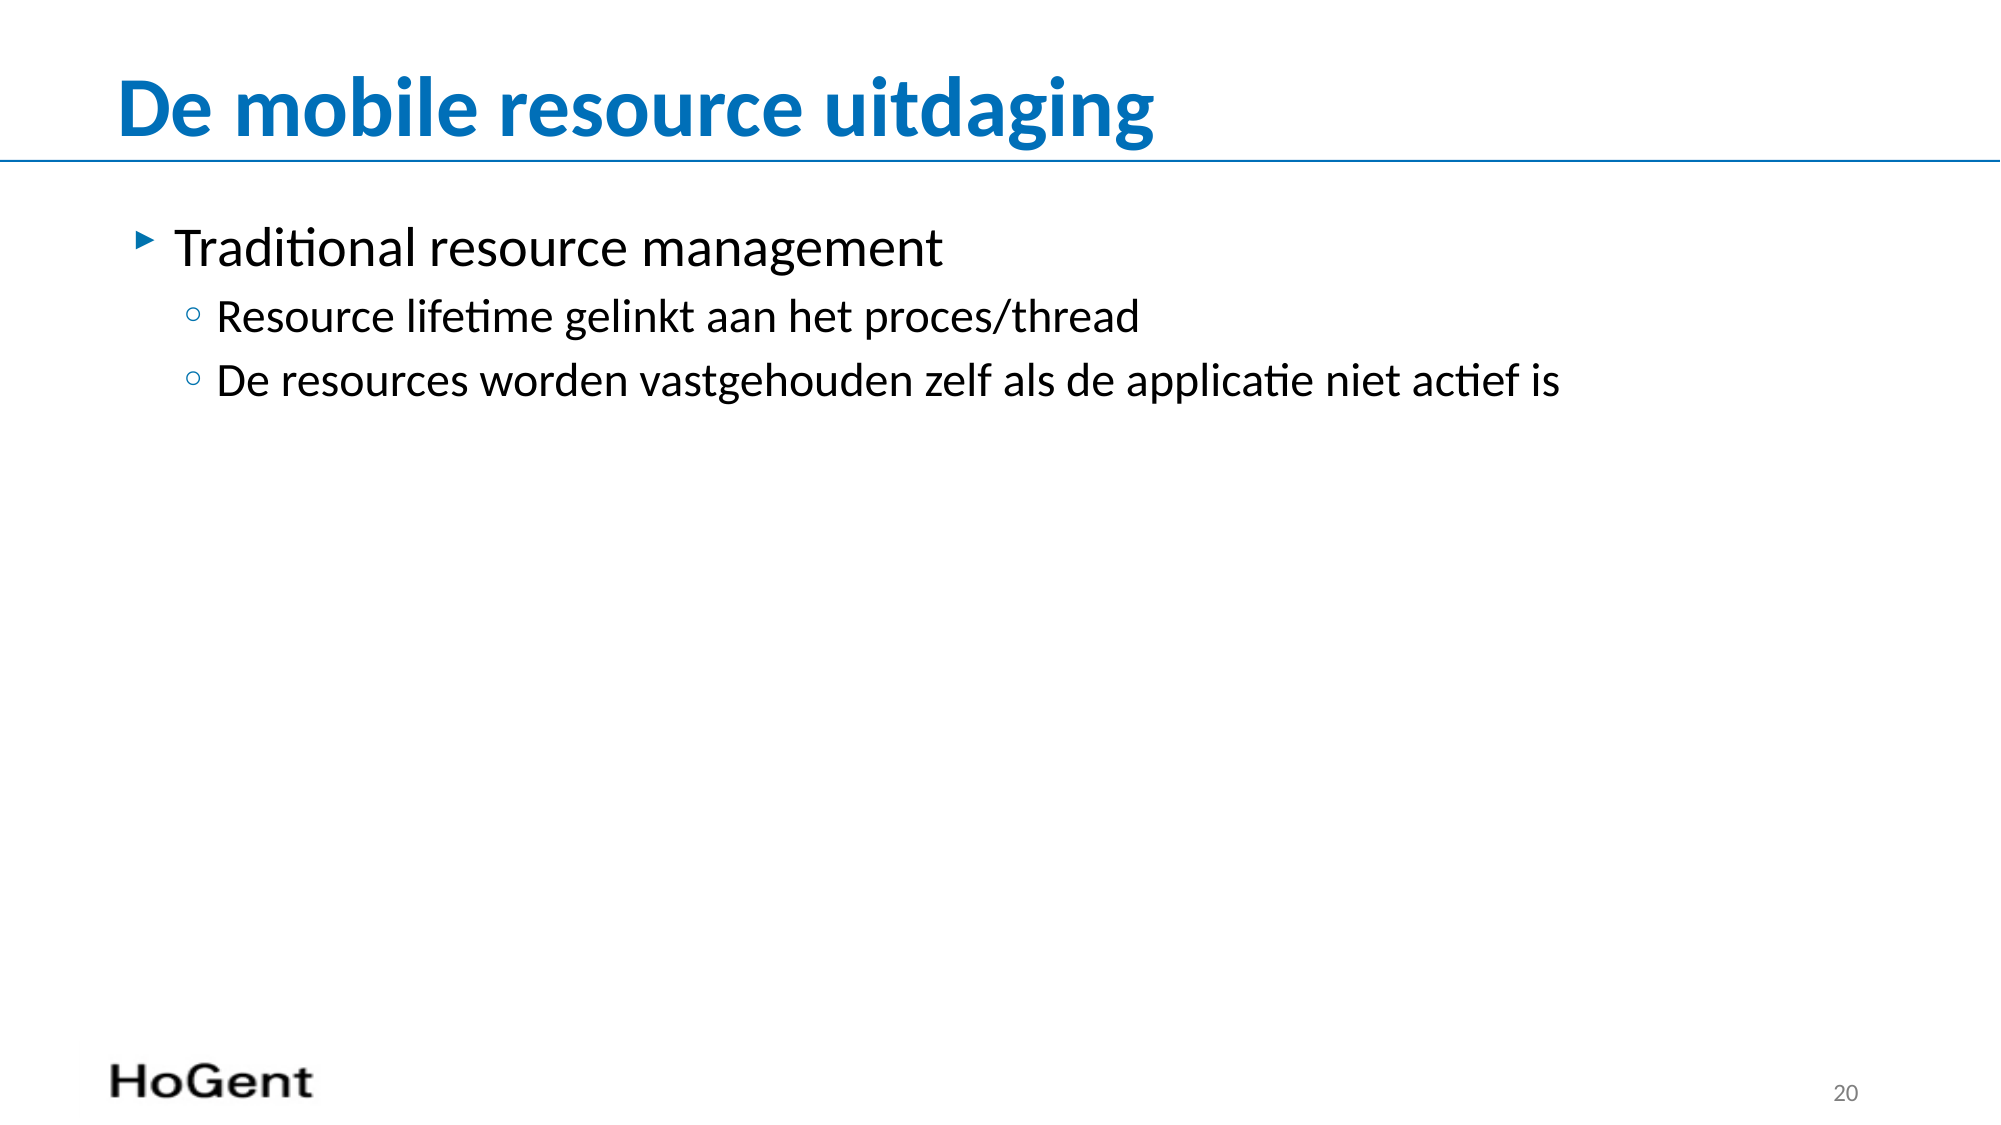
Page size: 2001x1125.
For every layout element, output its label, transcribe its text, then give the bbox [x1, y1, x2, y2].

slide_number 20 [1833, 1046, 1977, 1107]
title De mobile resource uitdaging [102, 20, 1894, 185]
picture [78, 1041, 339, 1118]
list Traditional resource management Resource lifetime gelinkt aan het proces/thread De resources worden vastgehouden zelf als de applicatie niet actief is [99, 203, 1898, 1035]
